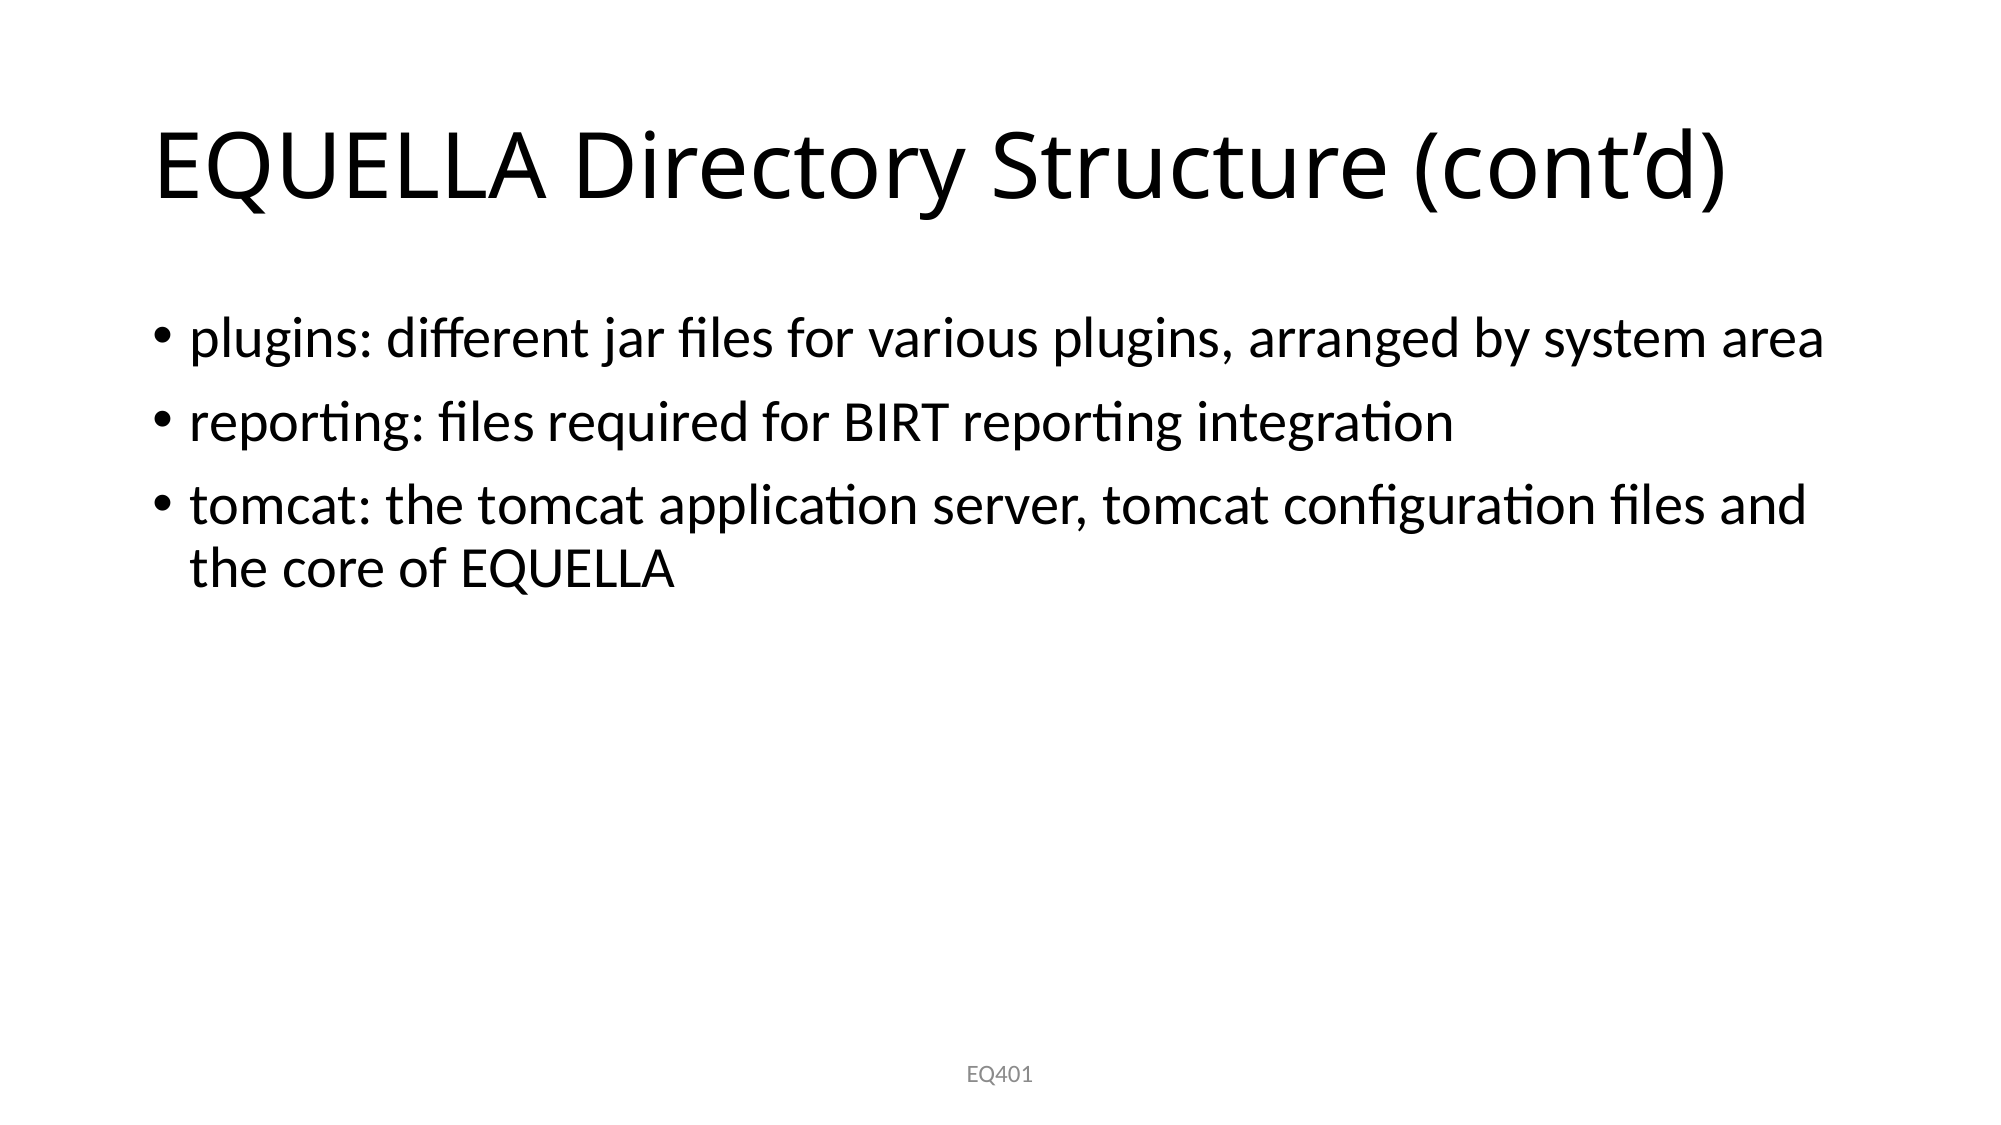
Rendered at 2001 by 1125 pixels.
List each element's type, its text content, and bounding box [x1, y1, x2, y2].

footer EQ401 [662, 1042, 1338, 1103]
list plugins: different jar files for various plugins, arranged by system area reporting: files required for BIRT reporting integration tomcat: the tomcat application server, tomcat configuration files and the core of EQUELLA [137, 299, 1863, 1014]
title EQUELLA Directory Structure (cont’d) [137, 59, 1863, 278]
